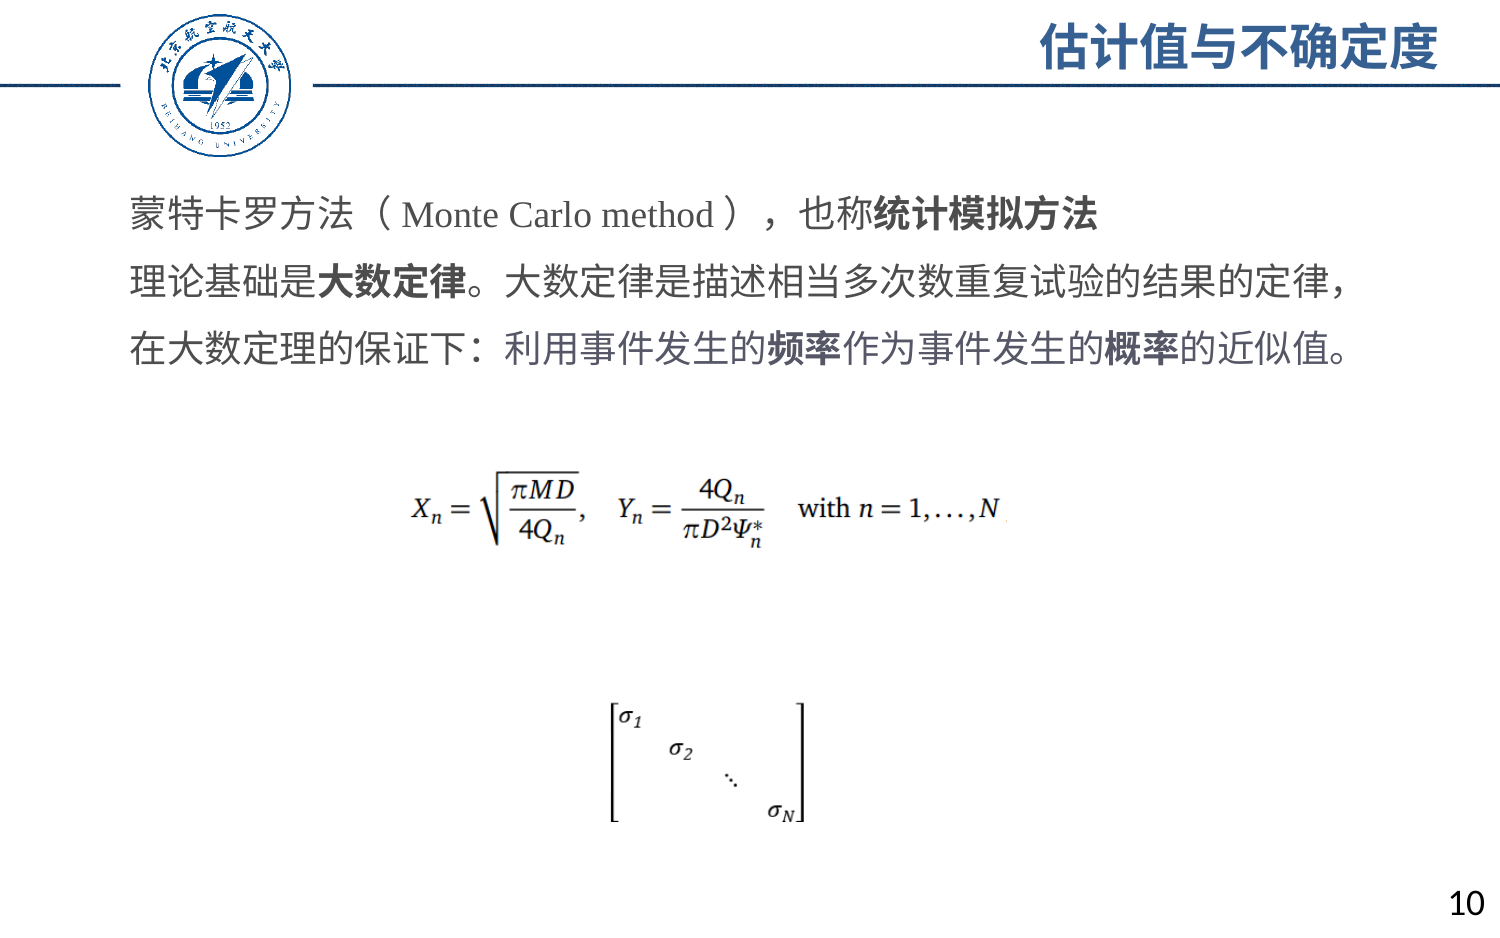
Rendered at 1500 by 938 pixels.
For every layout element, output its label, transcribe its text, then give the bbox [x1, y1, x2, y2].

text_box 10 [1149, 870, 1500, 921]
picture [610, 681, 804, 823]
text_box 估计值与不确定度 [797, 7, 1455, 70]
picture [148, 14, 291, 157]
text_box 蒙特卡罗方法（Monte Carlo method），也称统计模拟方法 理论基础是大数定律。大数定律是描述相当多次数重复试验的结果的定律，在大数定理的保证下：利用事件发生的频率作为事件发生的概率的近似值。 [129, 167, 1371, 371]
picture [407, 456, 1007, 563]
